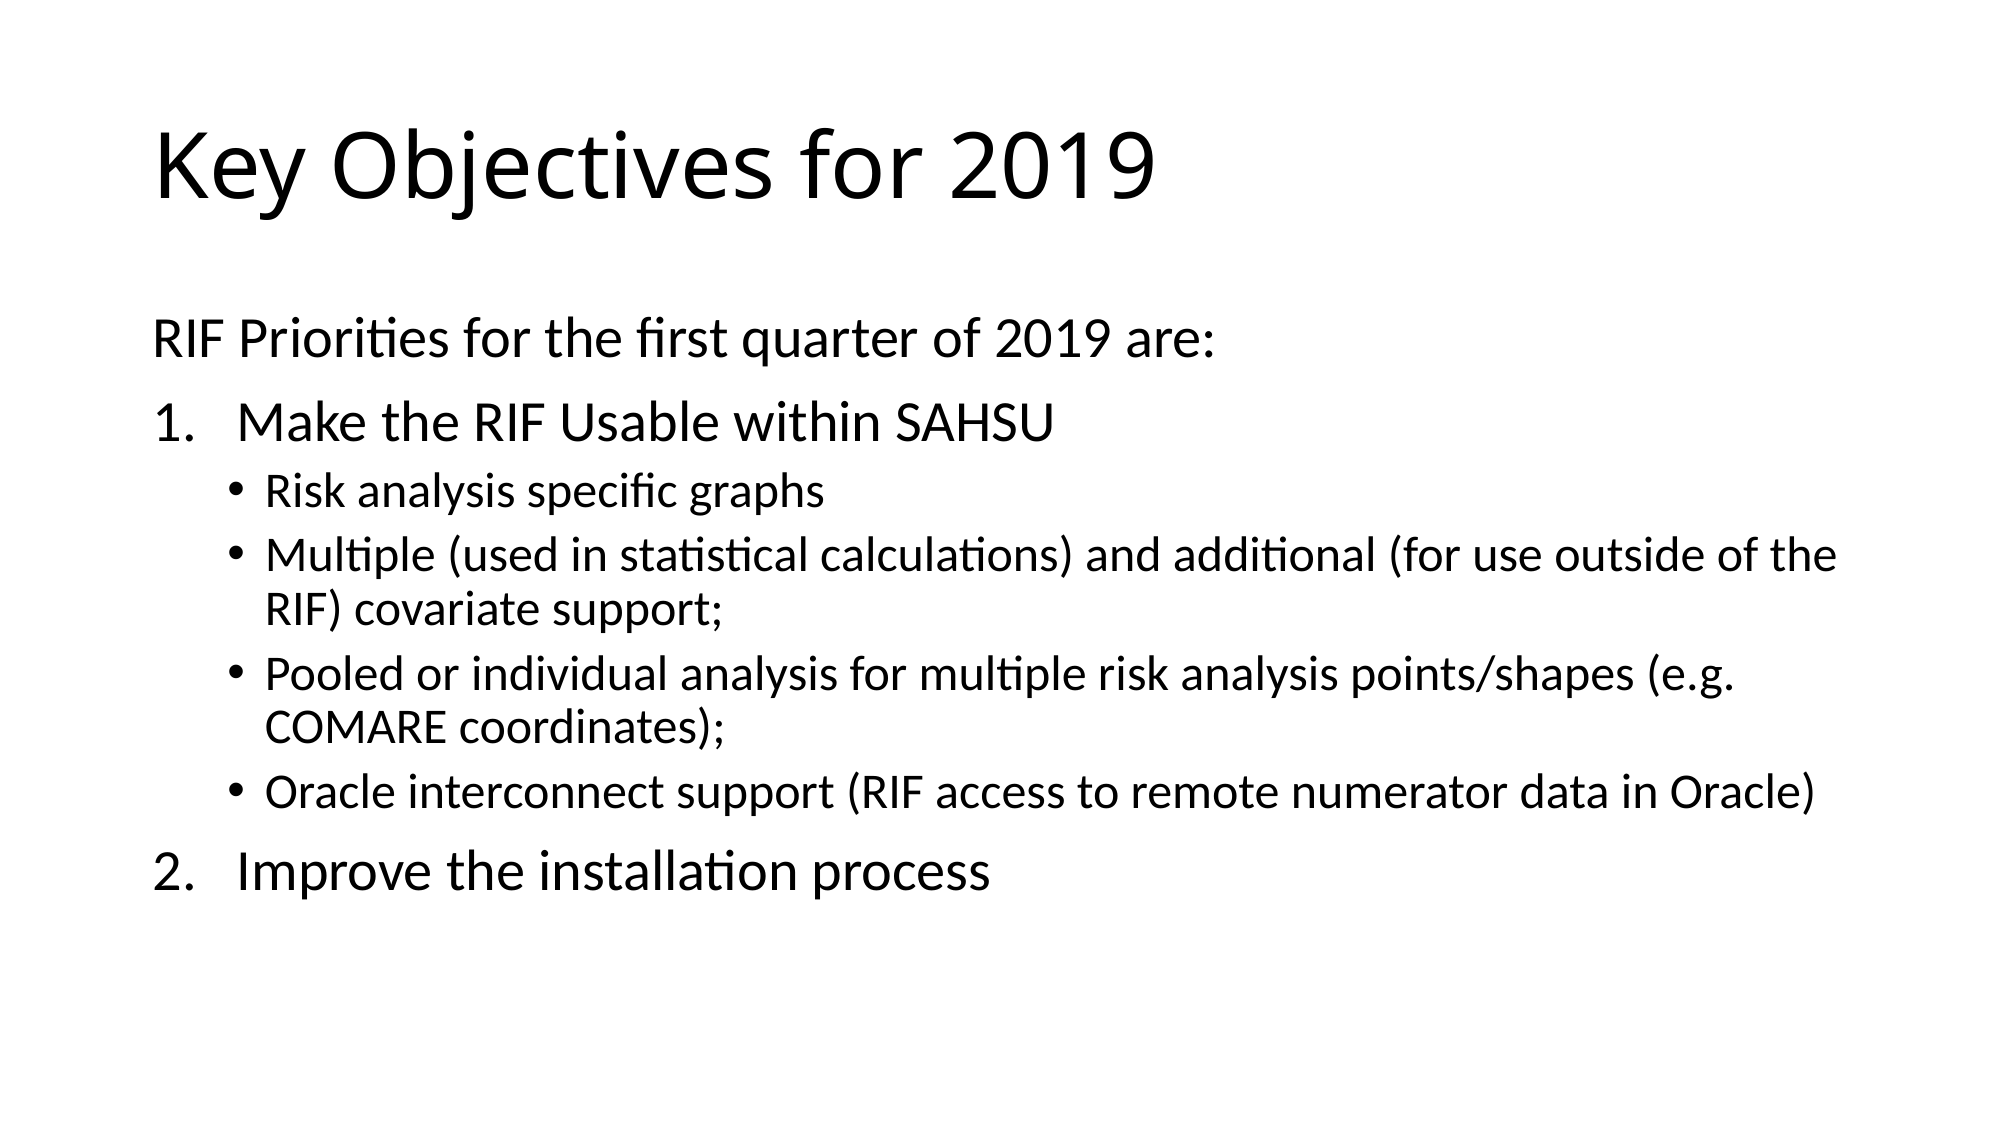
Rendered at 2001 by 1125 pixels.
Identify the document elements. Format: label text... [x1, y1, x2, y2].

list RIF Priorities for the first quarter of 2019 are: Make the RIF Usable within SAHSU Risk analysis specific graphs Multiple (used in statistical calculations) and additional (for use outside of the RIF) covariate support; Pooled or individual analysis for multiple risk analysis points/shapes (e.g. COMARE coordinates); Oracle interconnect support (RIF access to remote numerator data in Oracle) Improve the installation process [137, 299, 1863, 1014]
title Key Objectives for 2019 [137, 59, 1863, 278]
